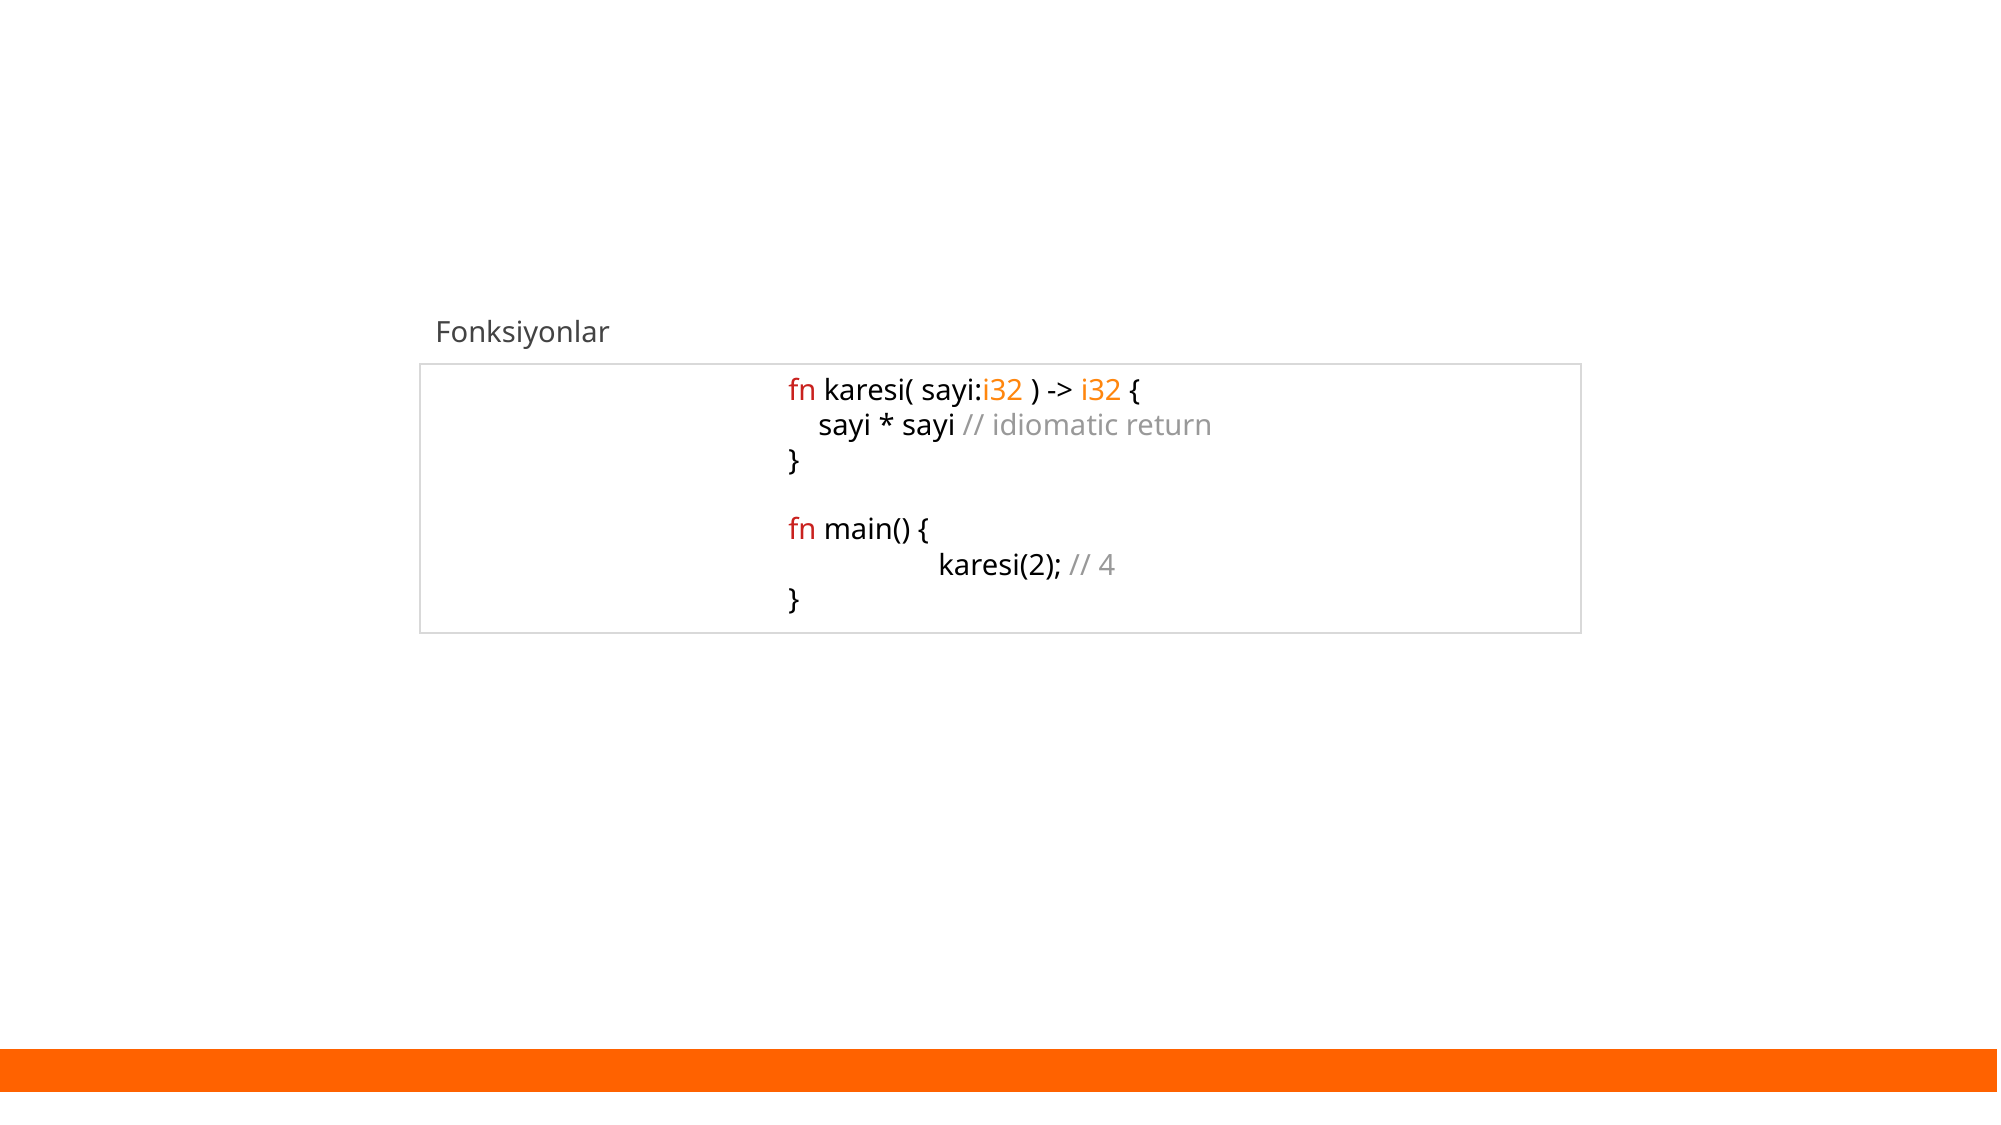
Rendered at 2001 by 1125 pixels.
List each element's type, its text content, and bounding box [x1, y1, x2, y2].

text_box fn karesi( sayi:i32 ) -> i32 { sayi * sayi // idiomatic return } fn main() { karesi(2); // 4 } [420, 363, 1581, 633]
text_box [0, 1049, 1998, 1093]
text_box Fonksiyonlar [420, 297, 1581, 363]
